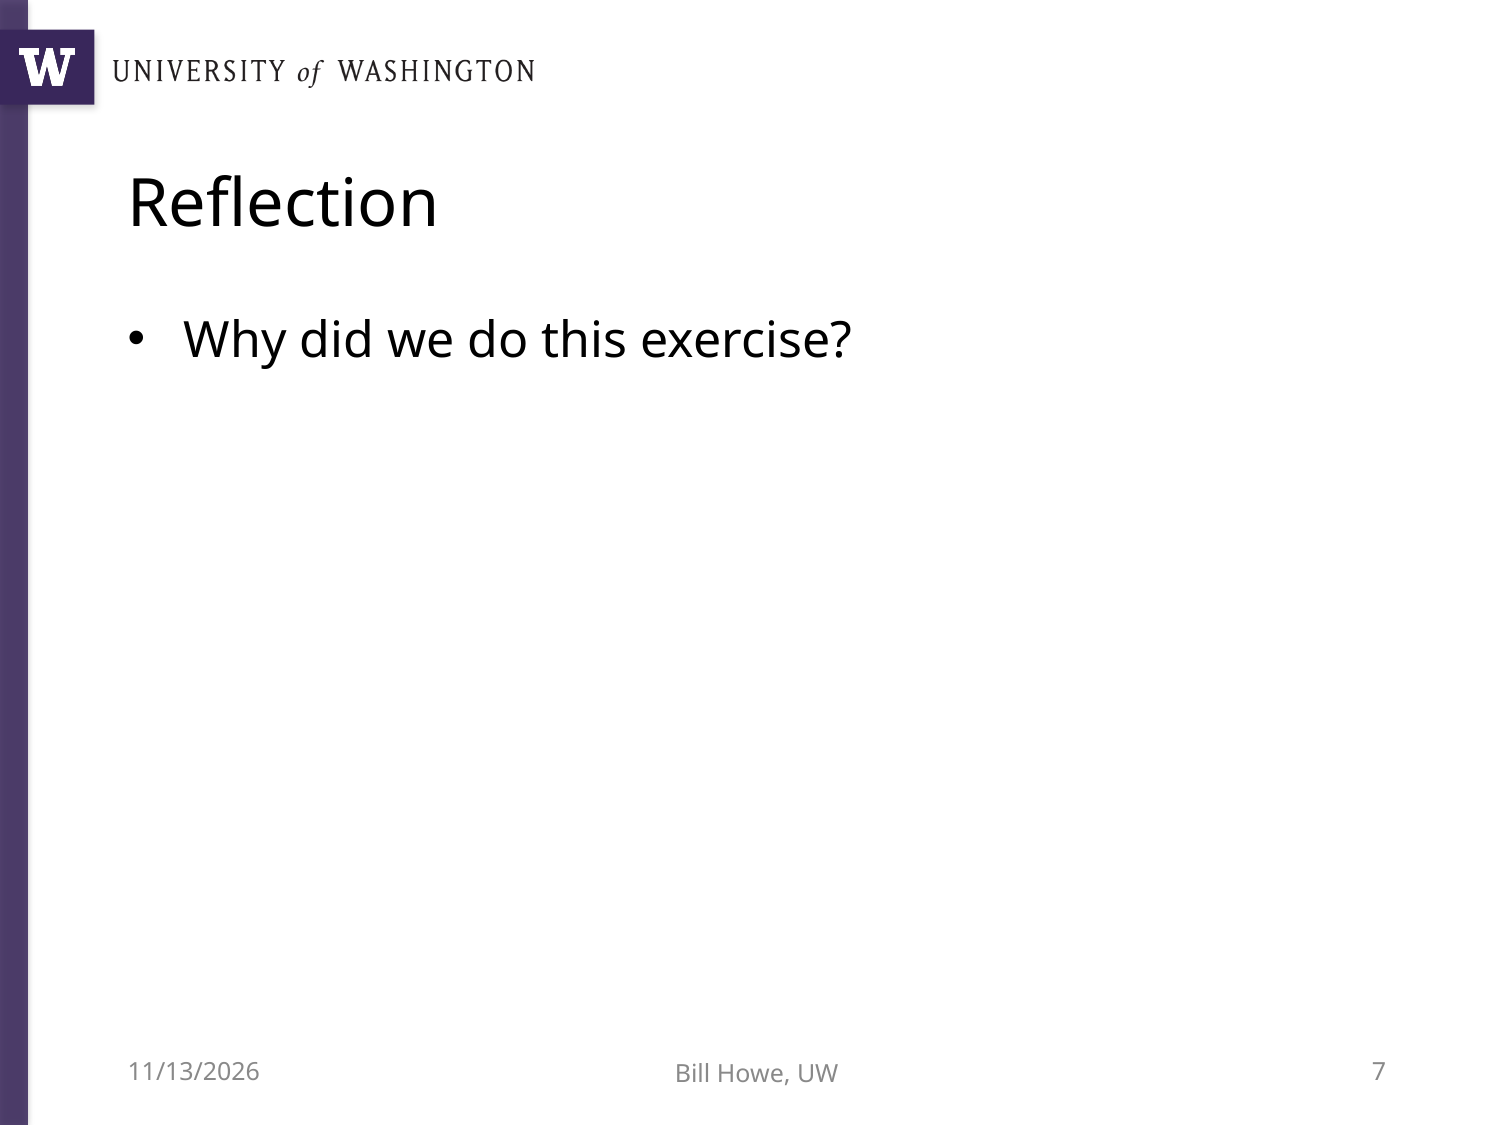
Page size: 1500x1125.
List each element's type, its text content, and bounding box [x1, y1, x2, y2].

picture [112, 59, 534, 88]
title Reflection [112, 125, 1401, 275]
picture [19, 48, 75, 86]
slide_number 7 [1051, 1042, 1402, 1103]
list Why did we do this exercise? [112, 299, 1401, 1005]
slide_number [112, 1042, 463, 1103]
footer Bill Howe, UW [519, 1042, 995, 1103]
